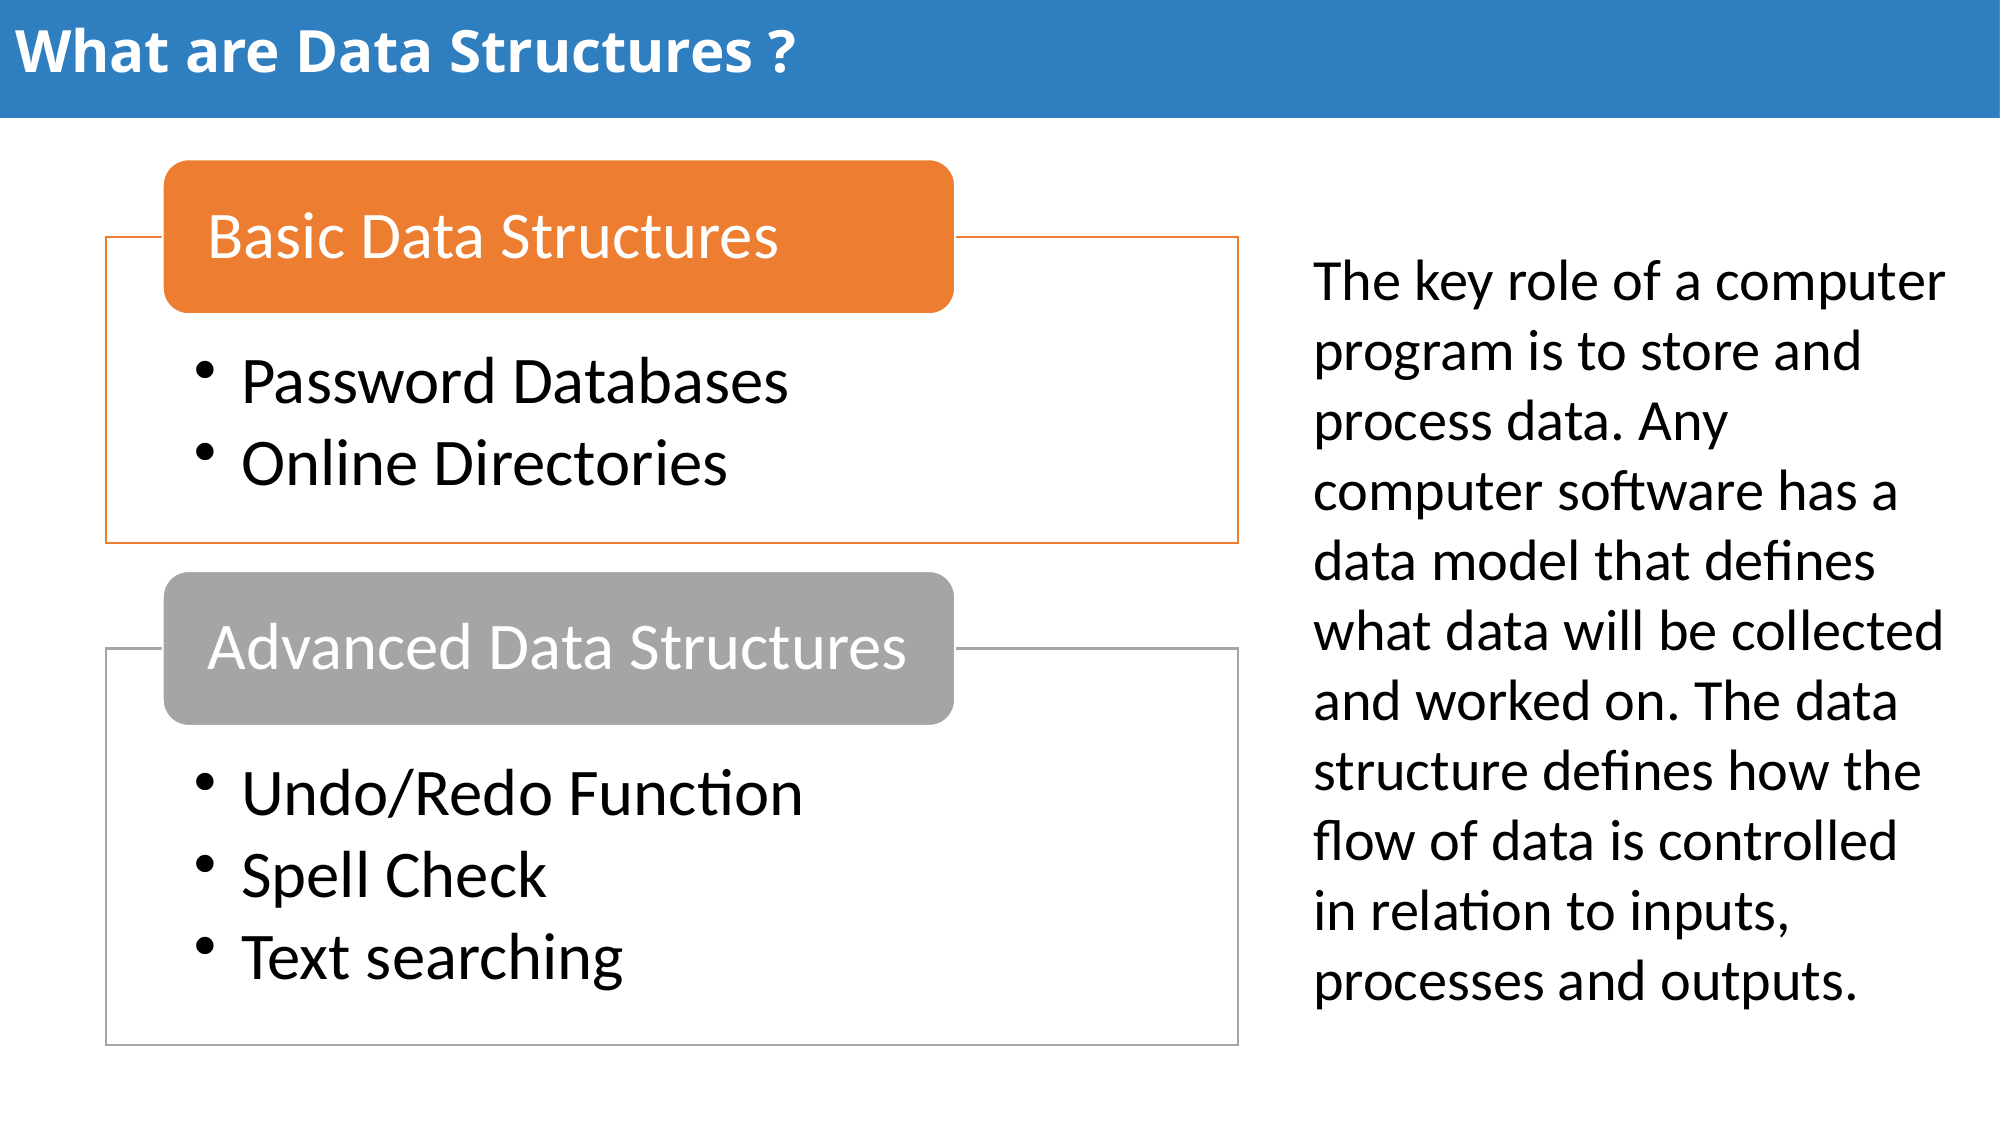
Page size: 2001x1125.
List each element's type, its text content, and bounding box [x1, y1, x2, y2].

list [106, 148, 1239, 1057]
picture [0, 0, 2000, 118]
text_box The key role of a computer program is to store and process data. Any computer software has a data model that defines what data will be collected and worked on. The data structure defines how the flow of data is controlled in relation to inputs, processes and outputs. [1298, 234, 1971, 1020]
title What are Data Structures ? [0, 0, 1725, 110]
